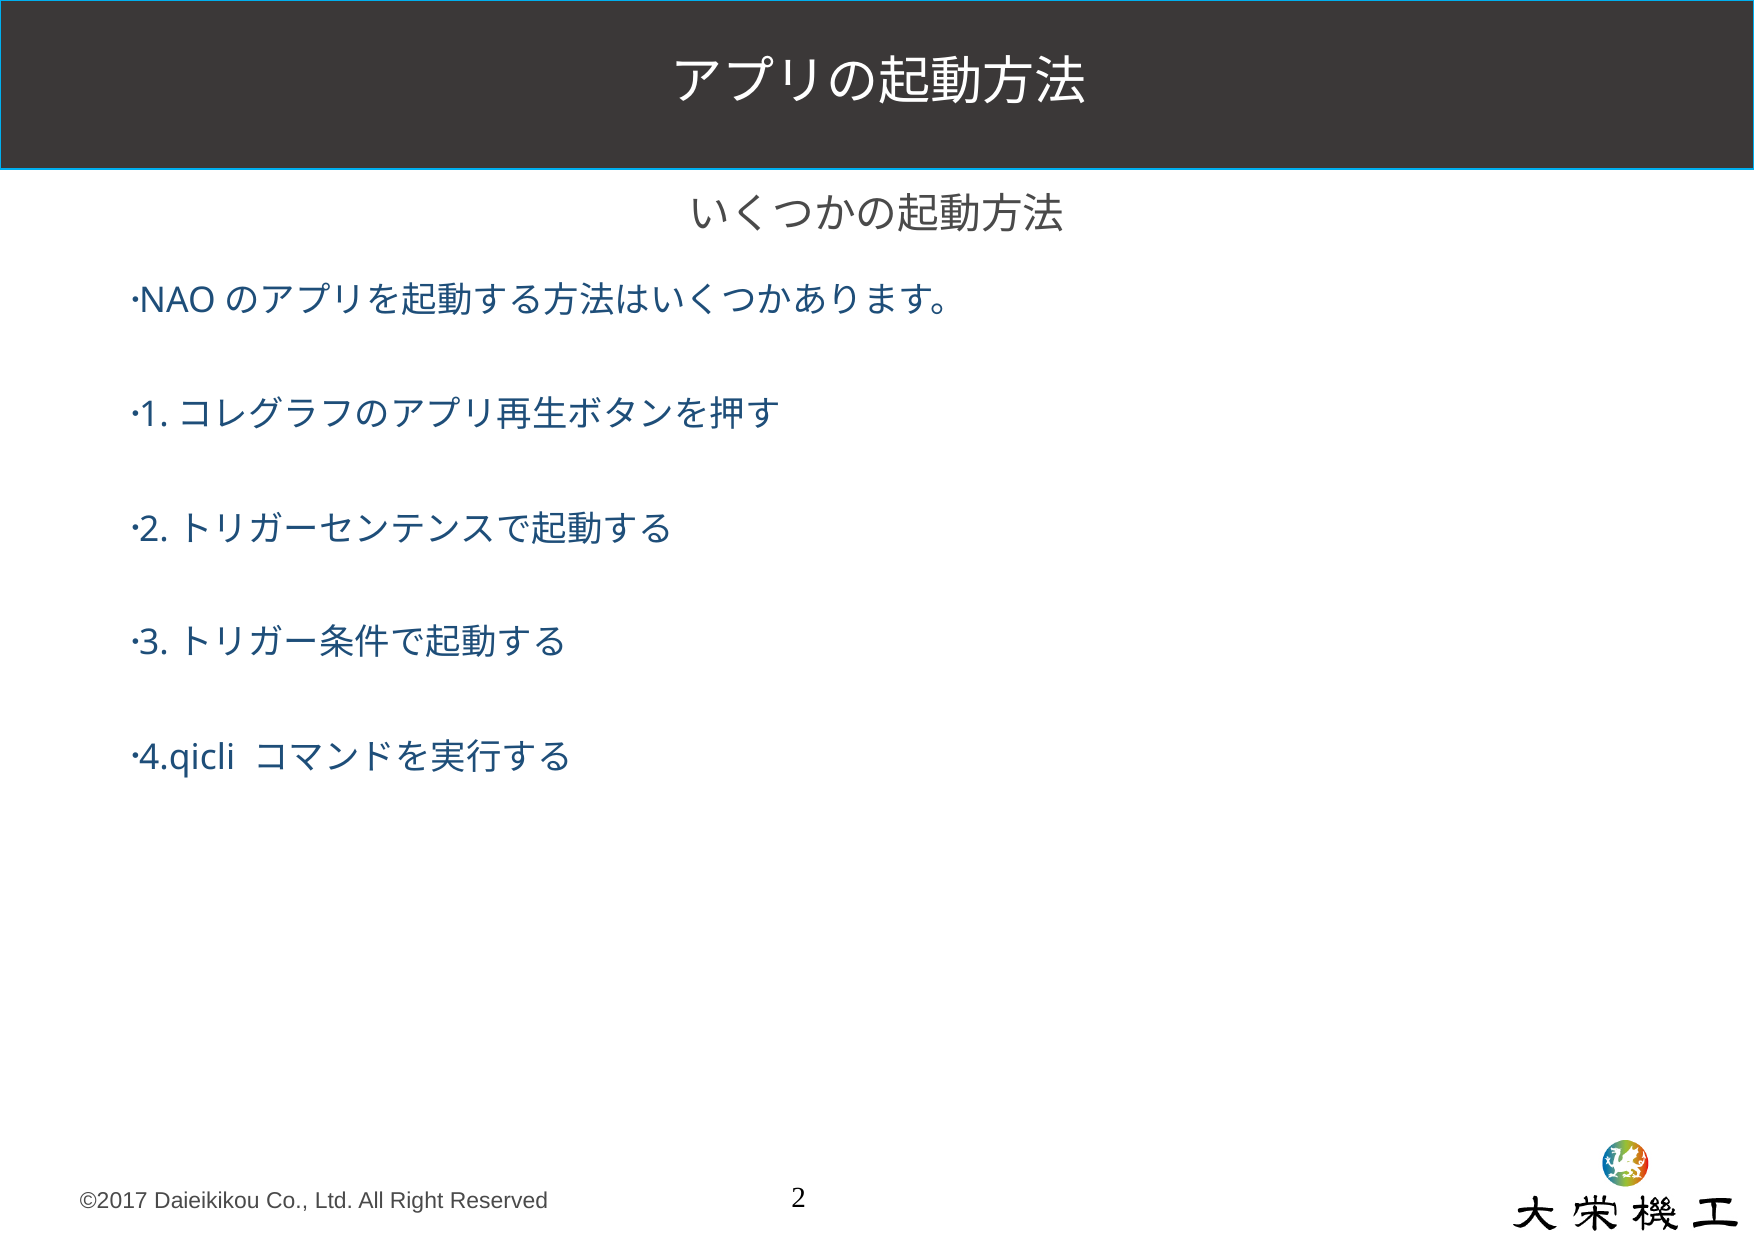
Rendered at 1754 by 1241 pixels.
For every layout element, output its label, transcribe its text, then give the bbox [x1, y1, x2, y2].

list NAOのアプリを起動する方法はいくつかあります。 1.コレグラフのアプリ再生ボタンを押す 2.トリガーセンテンスで起動する 3.トリガー条件で起動する 4.qicli コマンドを実行する [58, 271, 1696, 1163]
picture [1513, 1140, 1738, 1231]
subtitle アプリの起動方法 [112, 5, 1644, 160]
slide_number 2 [777, 1163, 980, 1229]
title いくつかの起動方法 [285, 182, 1469, 249]
